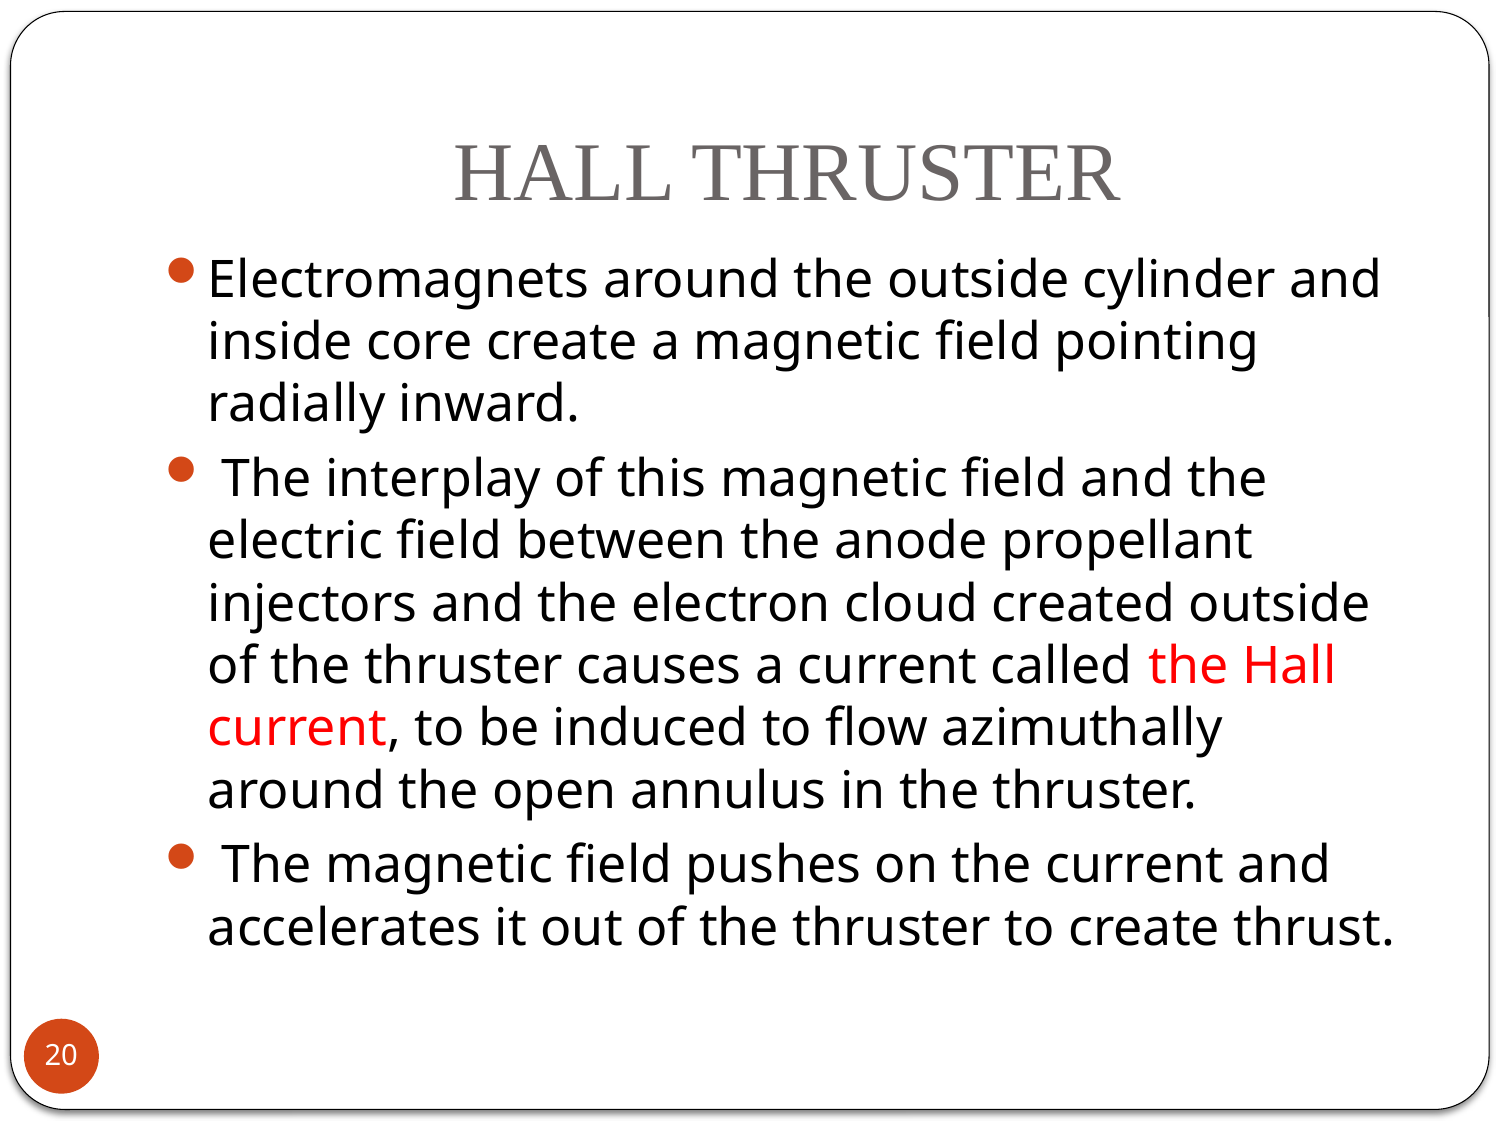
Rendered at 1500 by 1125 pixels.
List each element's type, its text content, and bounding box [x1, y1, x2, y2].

title HALL THRUSTER [150, 45, 1425, 233]
slide_number 20 [23, 1018, 99, 1094]
list Electromagnets around the outside cylinder and inside core create a magnetic field pointing radially inward. The interplay of this magnetic field and the electric field between the anode propellant injectors and the electron cloud created outside of the thruster causes a current called the Hall current, to be induced to flow azimuthally around the open annulus in the thruster. The magnetic field pushes on the current and accelerates it out of the thruster to create thrust. [150, 237, 1425, 988]
